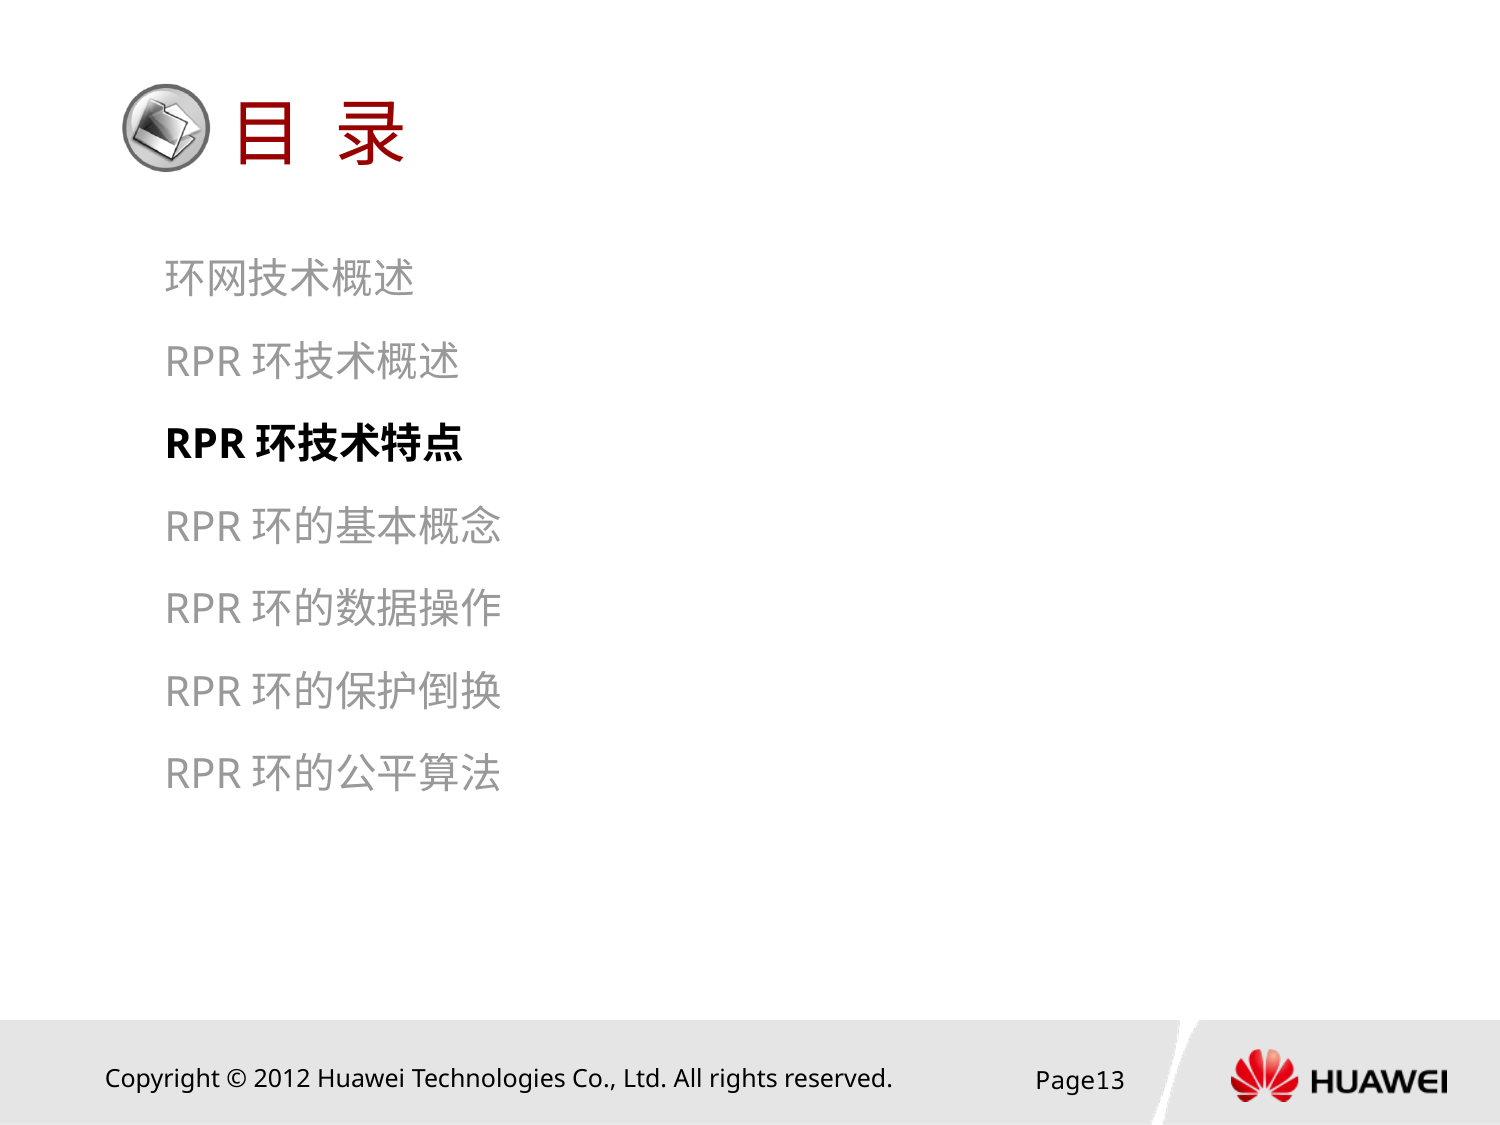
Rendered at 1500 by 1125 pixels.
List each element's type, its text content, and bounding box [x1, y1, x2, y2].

title 目 录 [215, 58, 1374, 202]
slide_number Page [1035, 1065, 1285, 1122]
picture [115, 76, 217, 179]
picture [0, 1020, 1500, 1125]
list 环网技术概述 RPR环技术概述 RPR环技术特点 RPR环的基本概念 RPR环的数据操作 RPR环的保护倒换 RPR环的公平算法 [106, 225, 1409, 850]
